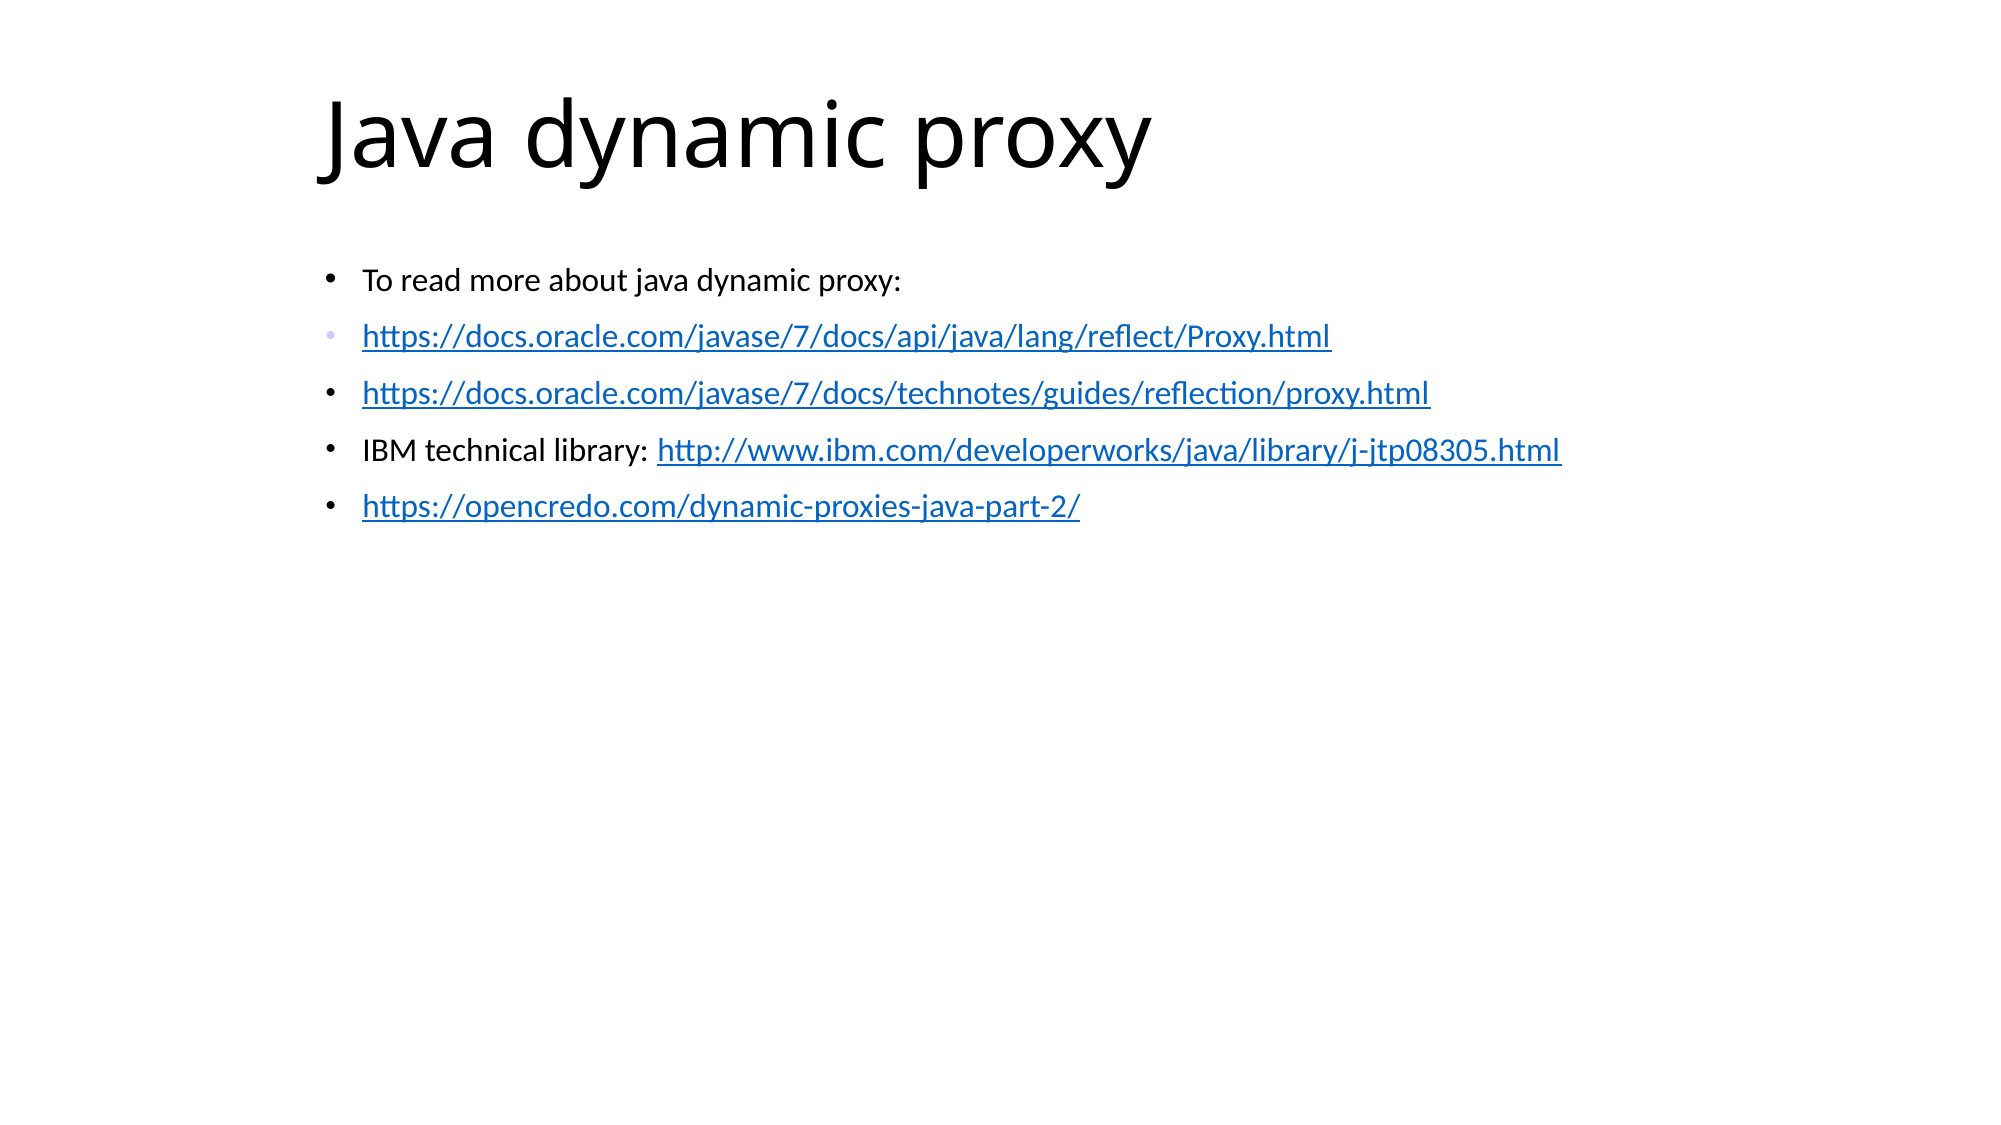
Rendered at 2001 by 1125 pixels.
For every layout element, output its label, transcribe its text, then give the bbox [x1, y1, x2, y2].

list To read more about java dynamic proxy: https://docs.oracle.com/javase/7/docs/api/java/lang/reflect/Proxy.html https://docs.oracle.com/javase/7/docs/technotes/guides/reflection/proxy.html IBM technical library: http://www.ibm.com/developerworks/java/library/j-jtp08305.html https://opencredo.com/dynamic-proxies-java-part-2/ [324, 262, 1673, 988]
title Java dynamic proxy [324, 52, 1673, 223]
